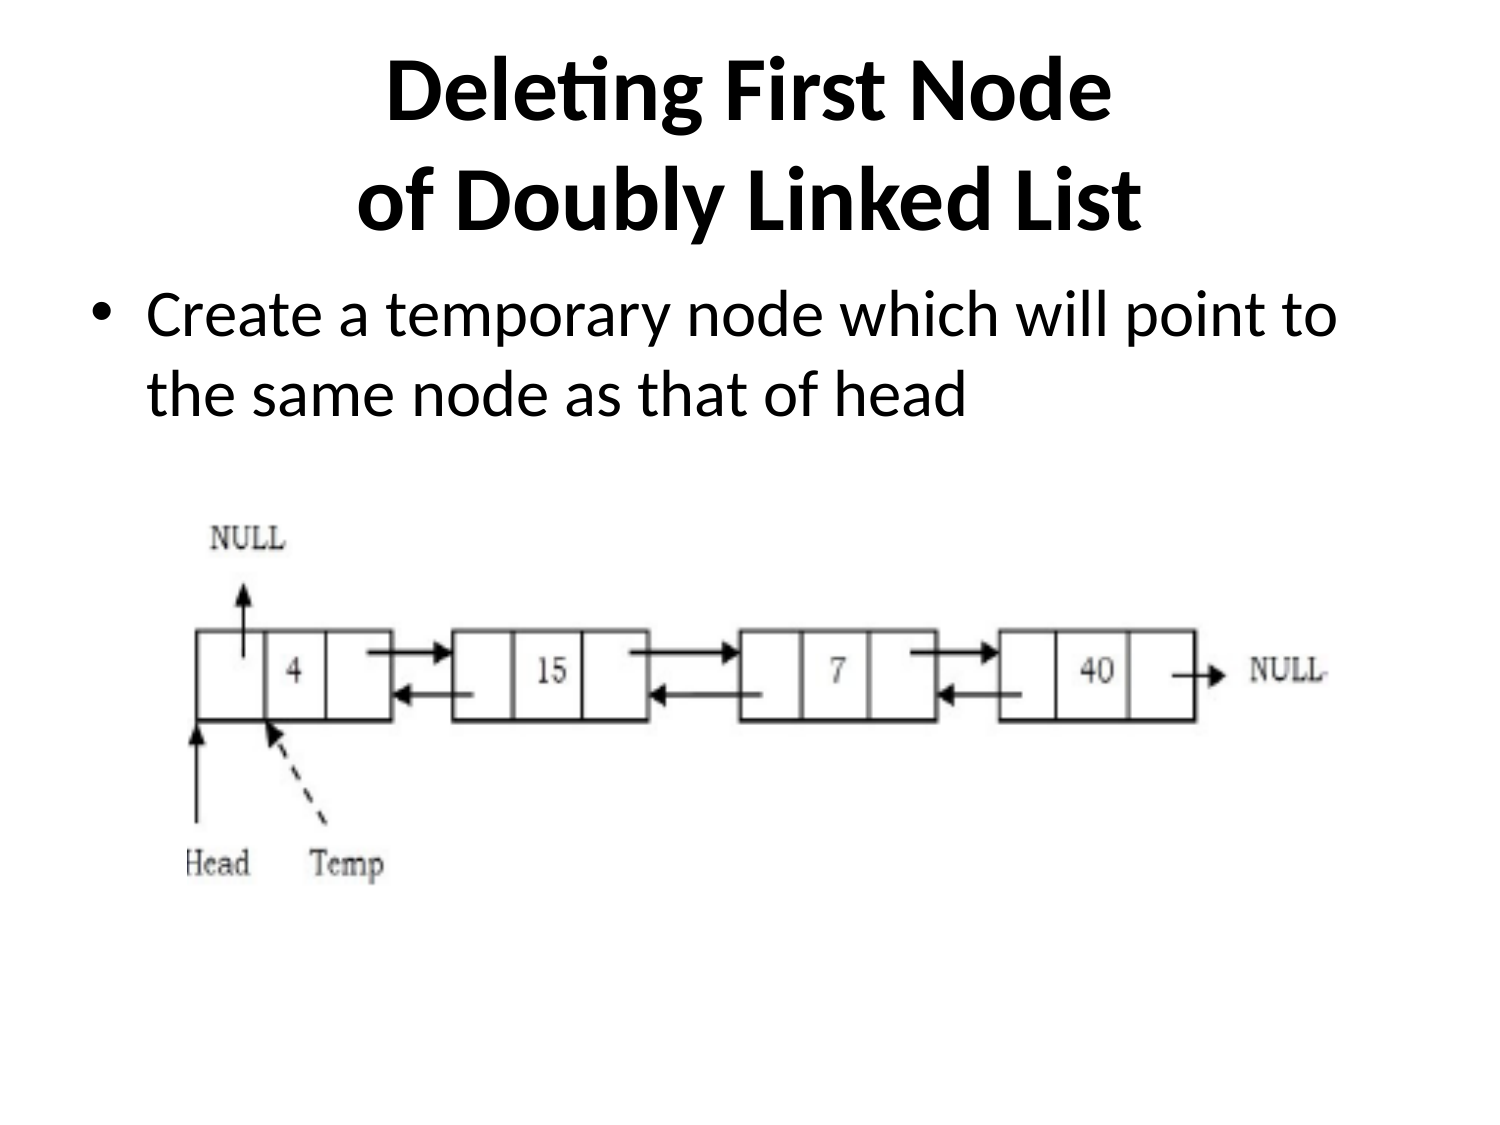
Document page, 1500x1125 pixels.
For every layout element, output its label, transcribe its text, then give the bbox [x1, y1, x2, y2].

list Create a temporary node which will point to the same node as that of head [75, 262, 1425, 1005]
picture [187, 512, 1338, 901]
title Deleting First Node of Doubly Linked List [75, 45, 1425, 233]
